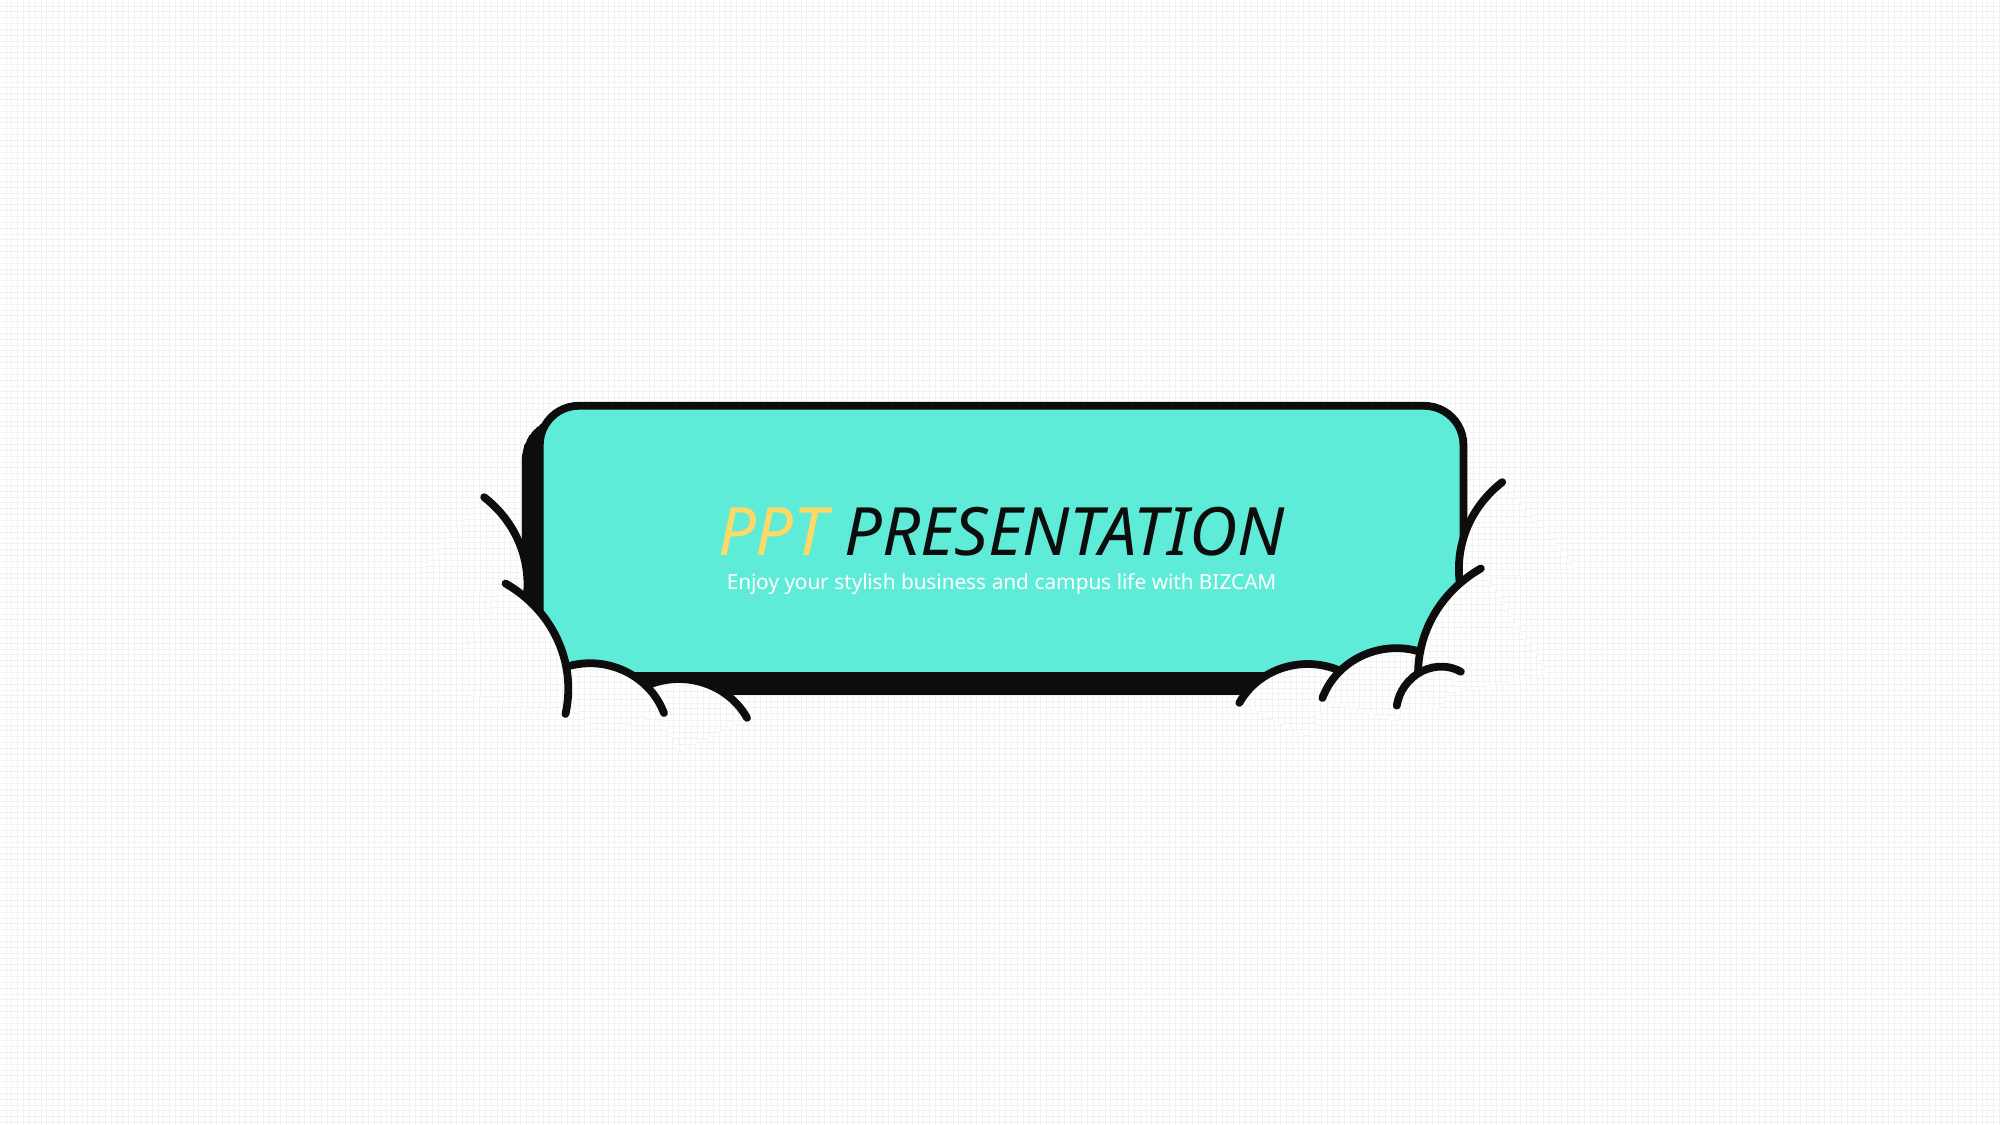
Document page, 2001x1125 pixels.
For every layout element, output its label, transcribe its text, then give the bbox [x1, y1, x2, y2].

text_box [289, 471, 756, 825]
text_box PPT PRESENTATION Enjoy your stylish business and campus life with BIZCAM [538, 404, 1465, 678]
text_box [1230, 456, 1697, 810]
